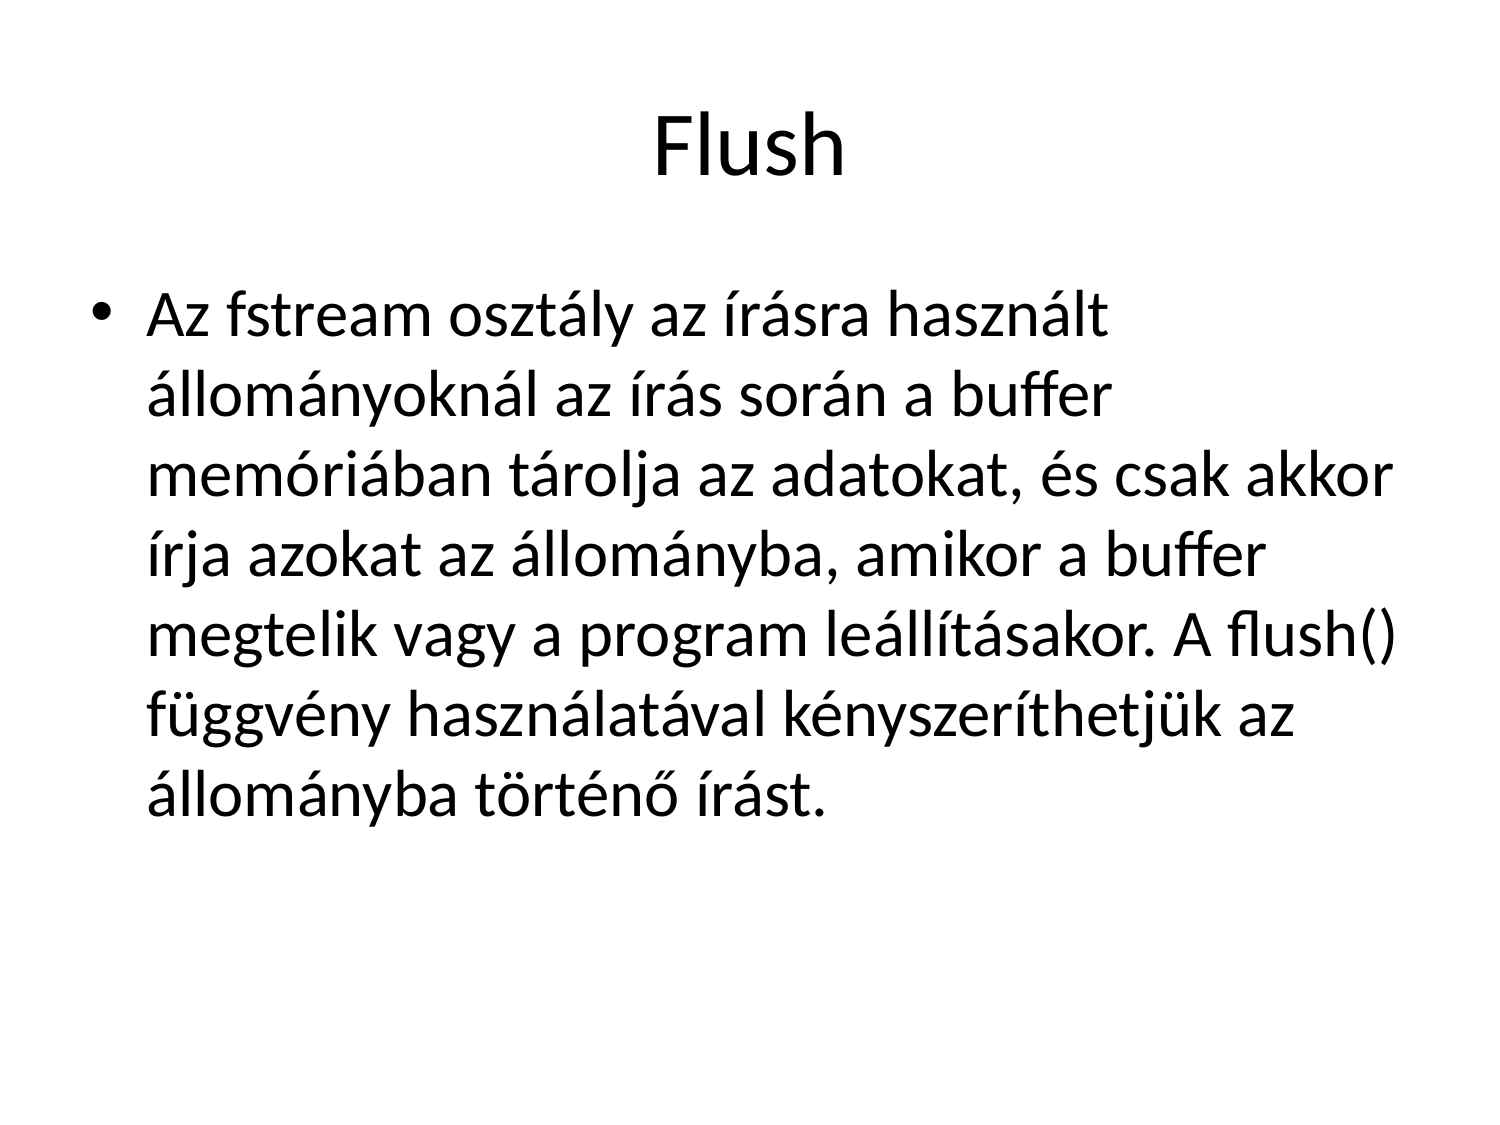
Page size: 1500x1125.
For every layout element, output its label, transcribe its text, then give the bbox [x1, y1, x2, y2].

list Az fstream osztály az írásra használt állományoknál az írás során a buffer memóriában tárolja az adatokat, és csak akkor írja azokat az állományba, amikor a buffer megtelik vagy a program leállításakor. A flush() függvény használatával kényszeríthetjük az állományba történő írást. [75, 262, 1425, 1005]
title Flush [75, 45, 1425, 233]
